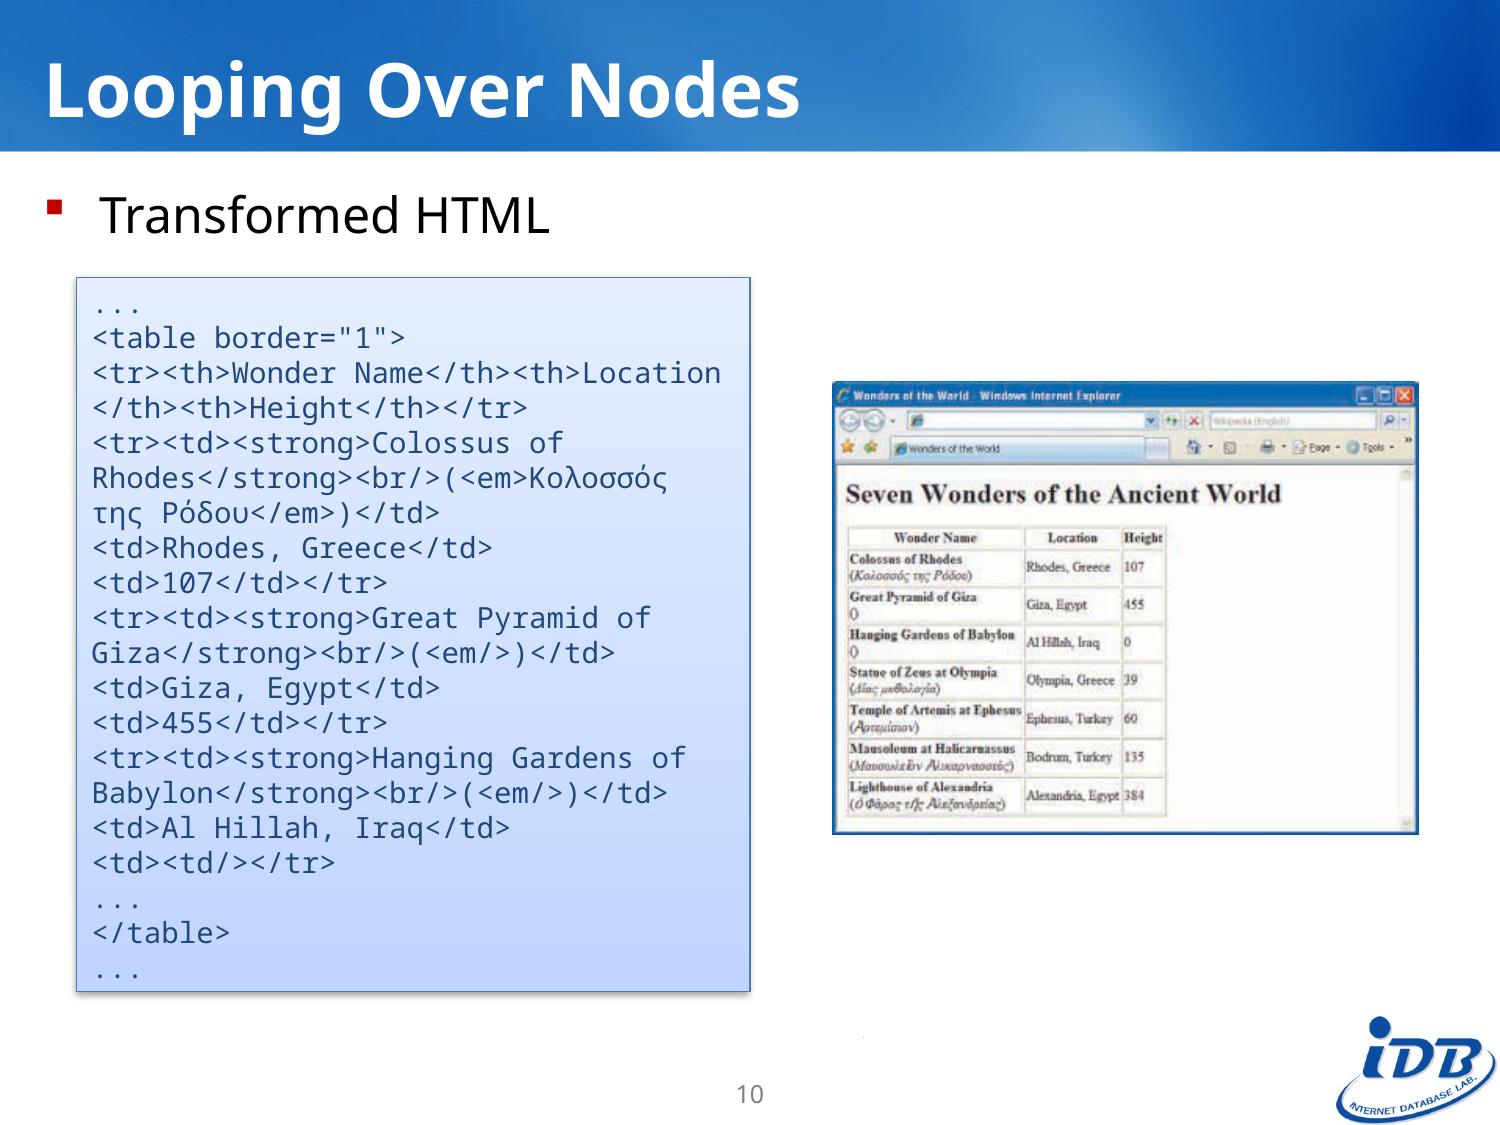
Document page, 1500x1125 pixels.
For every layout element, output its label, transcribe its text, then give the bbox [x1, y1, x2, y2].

text_box ... <table border="1"> <tr><th>Wonder Name</th><th>Location </th><th>Height</th></tr> <tr><td><strong>Colossus of Rhodes</strong><br/>(<em>Κολοσσός της Ρόδου</em>)</td> <td>Rhodes, Greece</td> <td>107</td></tr> <tr><td><strong>Great Pyramid of Giza</strong><br/>(<em/>)</td> <td>Giza, Egypt</td> <td>455</td></tr> <tr><td><strong>Hanging Gardens of Babylon</strong><br/>(<em/>)</td> <td>Al Hillah, Iraq</td> <td><td/></tr> ... </table> ... [76, 277, 751, 992]
title Looping Over Nodes [28, 23, 1472, 153]
slide_number 10 [688, 1078, 812, 1114]
list Transformed HTML [28, 175, 1472, 1067]
picture [0, 0, 1500, 1125]
